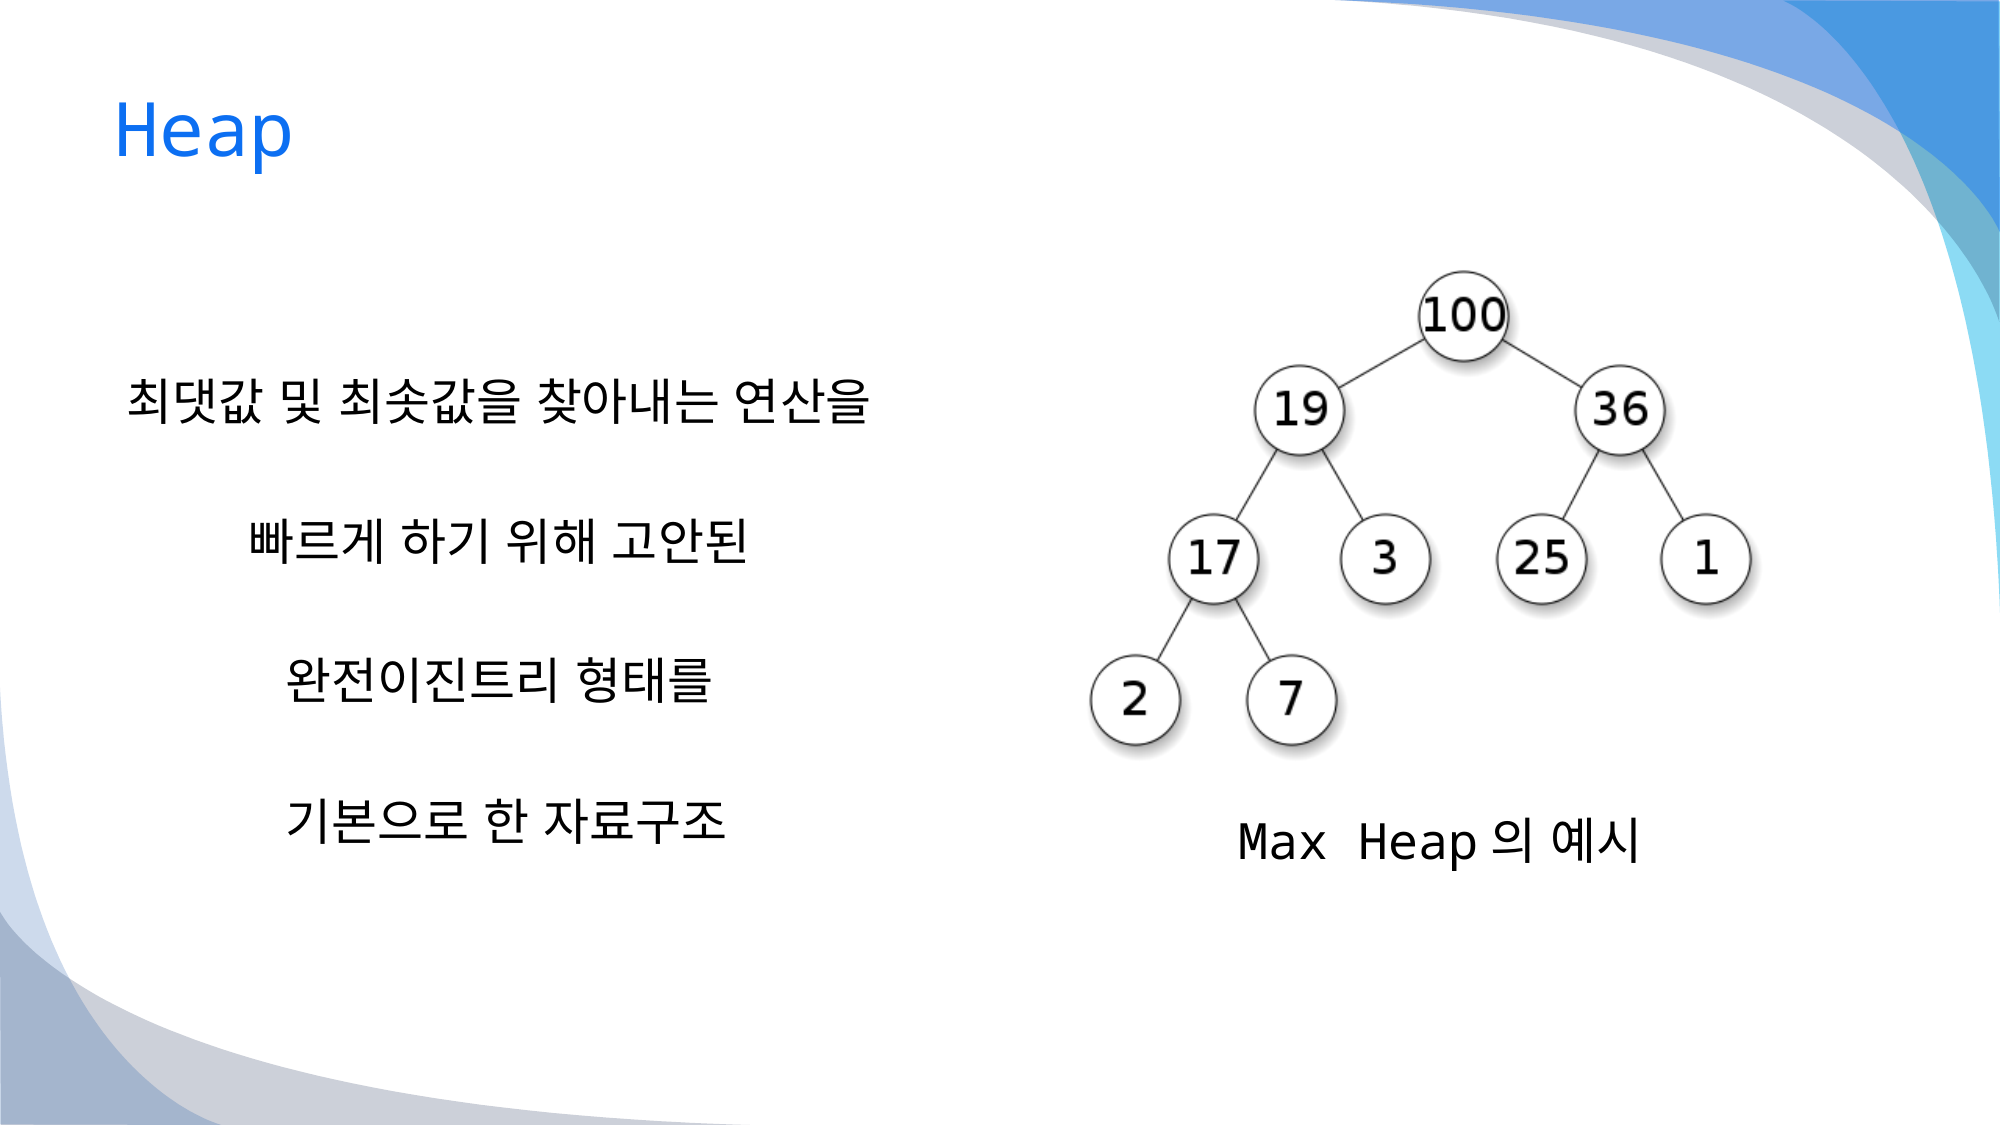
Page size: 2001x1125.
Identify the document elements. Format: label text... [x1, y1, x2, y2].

picture [1048, 221, 1833, 804]
list 최댓값 및 최솟값을 찾아내는 연산을 빠르게 하기 위해 고안된 완전이진트리 형태를 기본으로 한 자료구조 [99, 222, 913, 1005]
text_box Max Heap의 예시 [1019, 802, 1832, 883]
title Heap [99, 50, 1900, 202]
